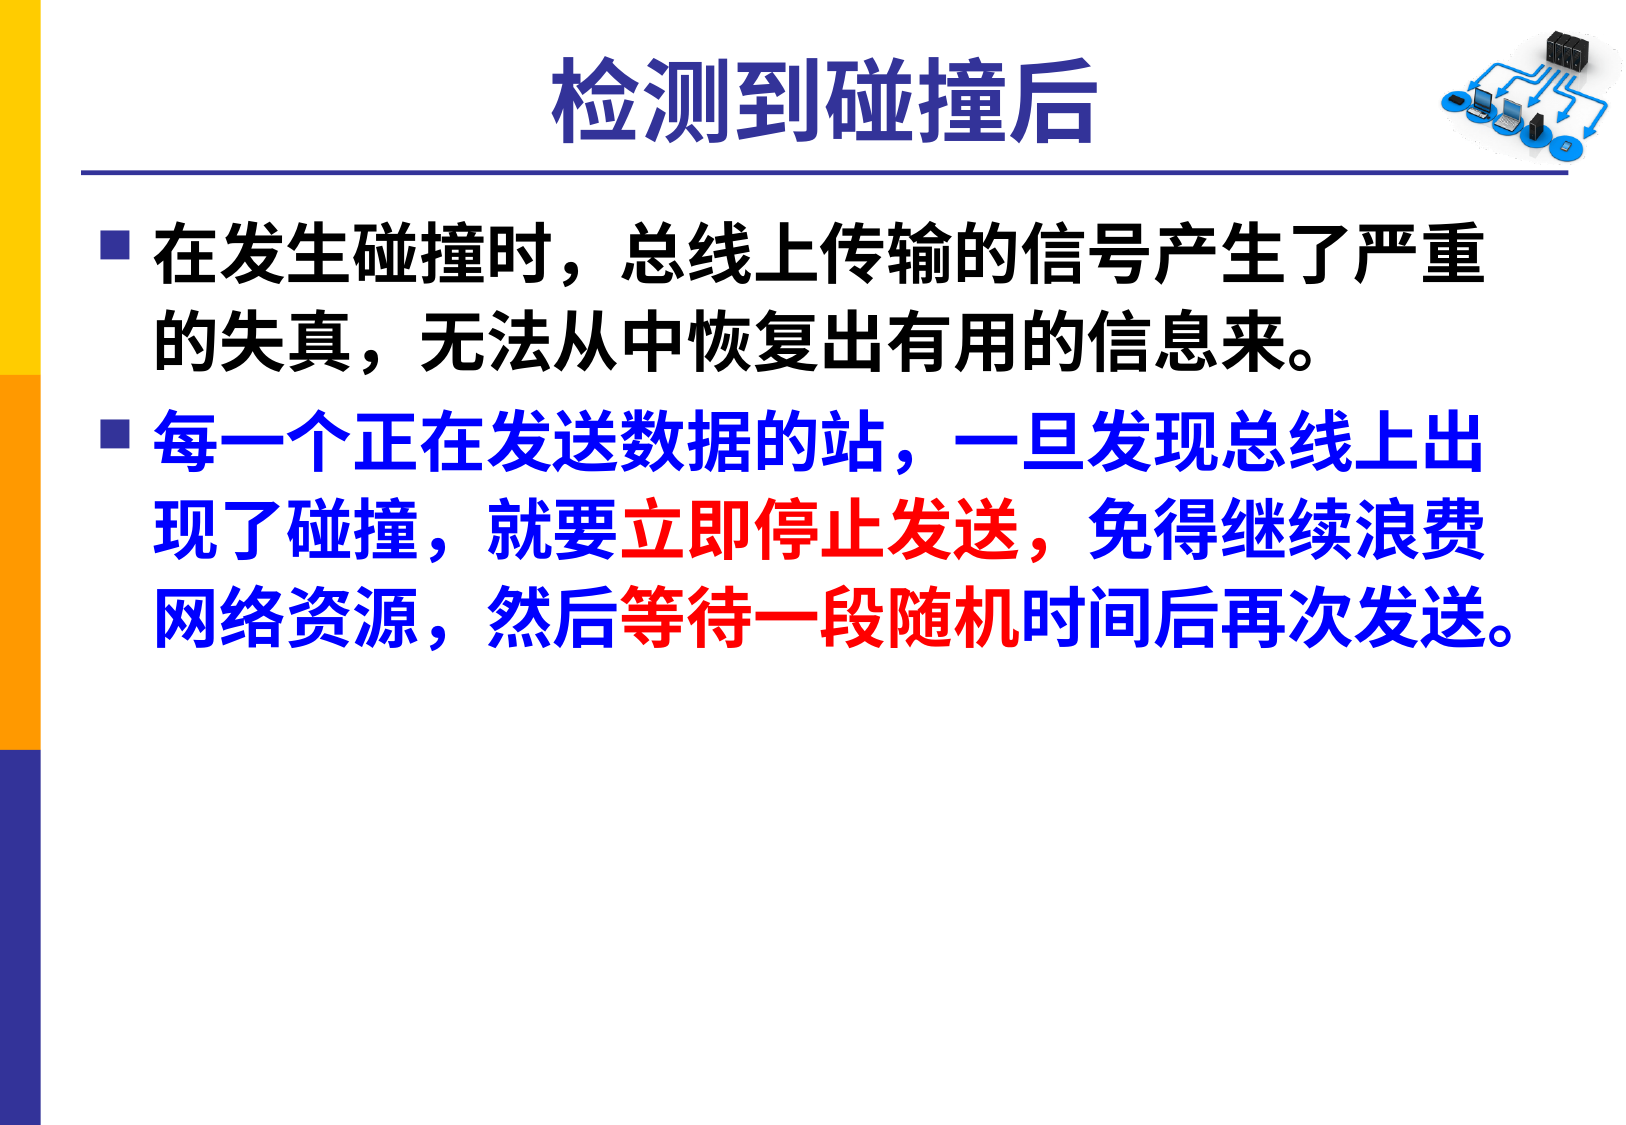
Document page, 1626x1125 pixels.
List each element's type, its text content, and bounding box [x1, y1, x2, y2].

list 在发生碰撞时，总线上传输的信号产生了严重的失真，无法从中恢复出有用的信息来。 每一个正在发送数据的站，一旦发现总线上出现了碰撞，就要立即停止发送，免得继续浪费网络资源，然后等待一段随机时间后再次发送。 [81, 196, 1569, 1006]
title 检测到碰撞后 [81, 30, 1569, 161]
picture [1438, 30, 1624, 165]
